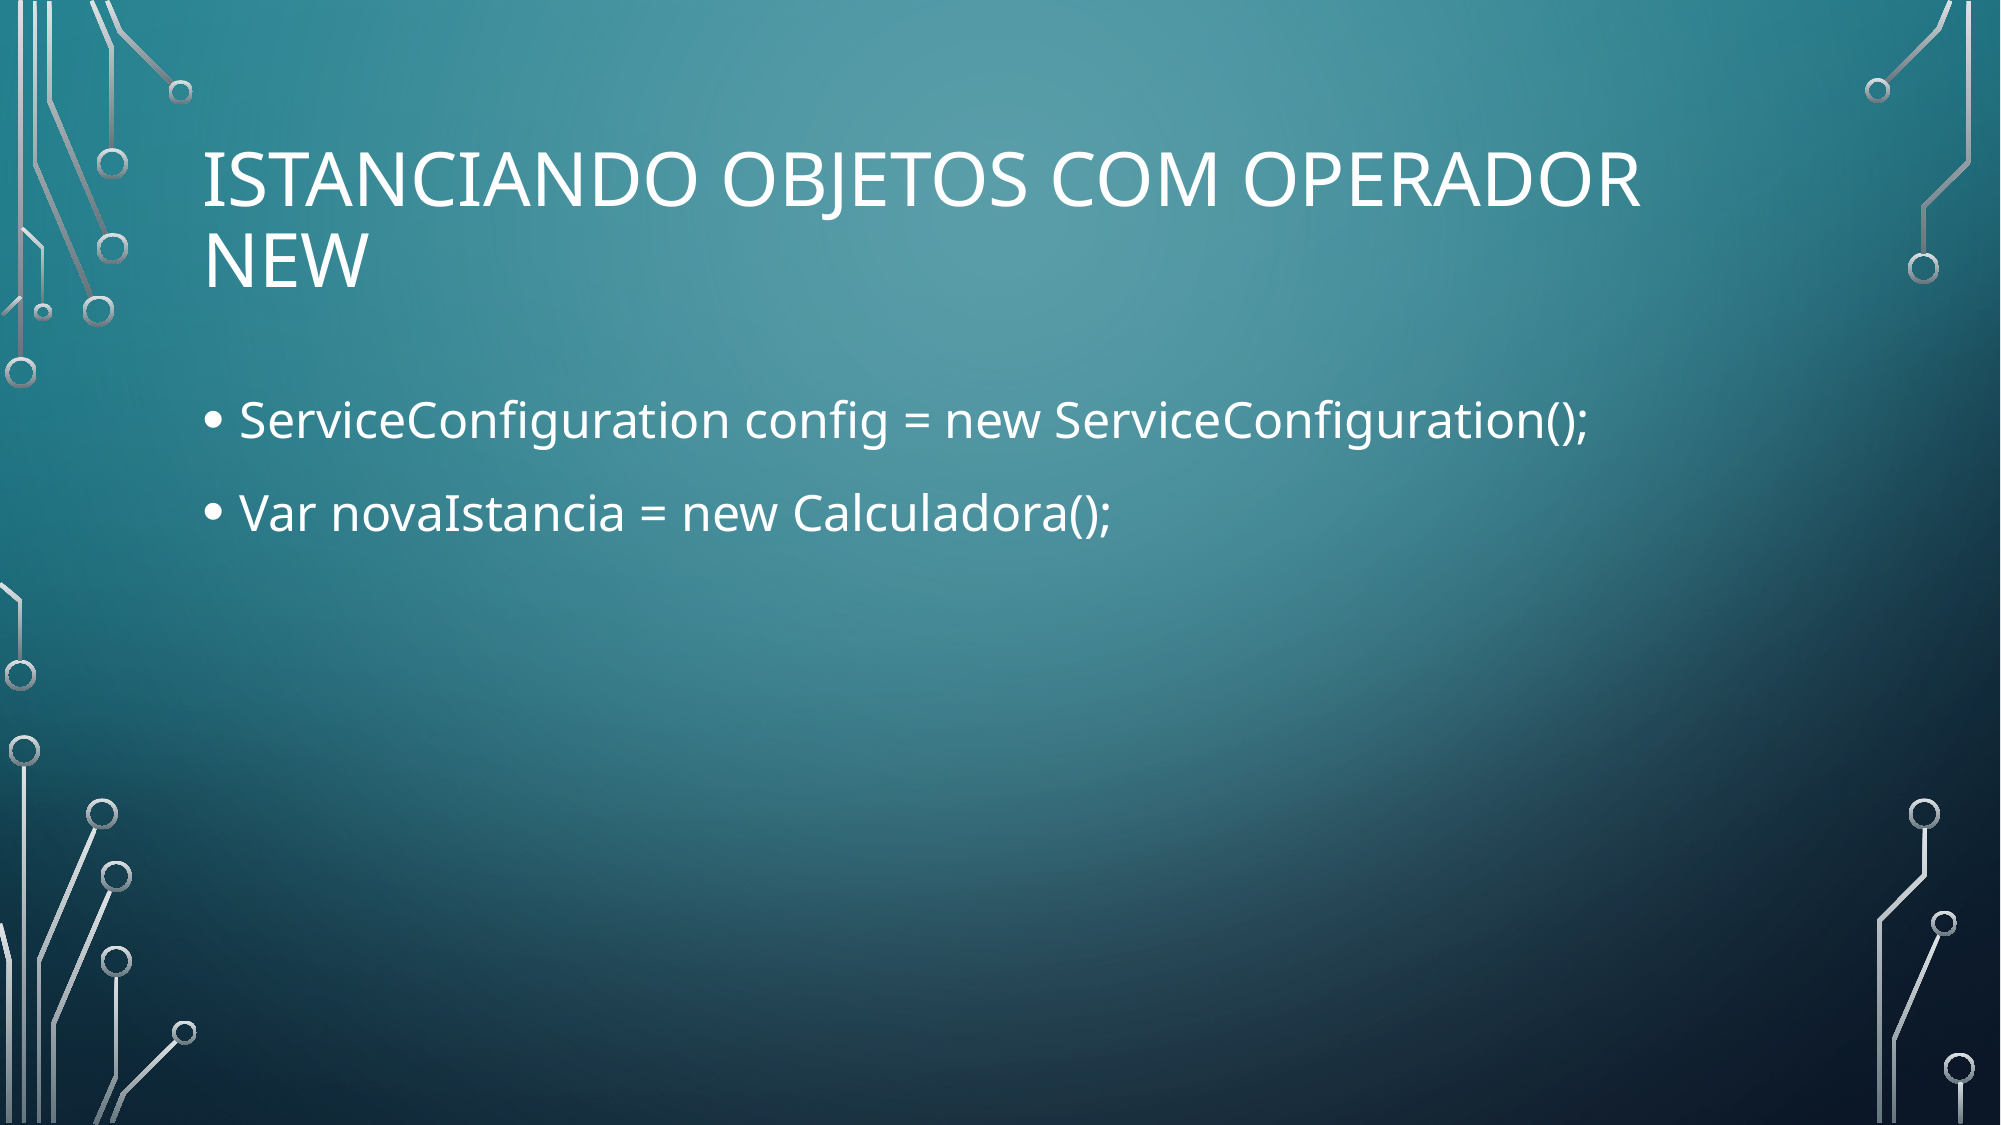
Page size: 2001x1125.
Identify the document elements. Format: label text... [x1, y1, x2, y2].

list ServiceConfiguration config = new ServiceConfiguration(); Var novaIstancia = new Calculadora(); [187, 369, 1813, 950]
title ISTANCIANDO OBJETOS COM OPERADOR NEW [187, 101, 1813, 344]
